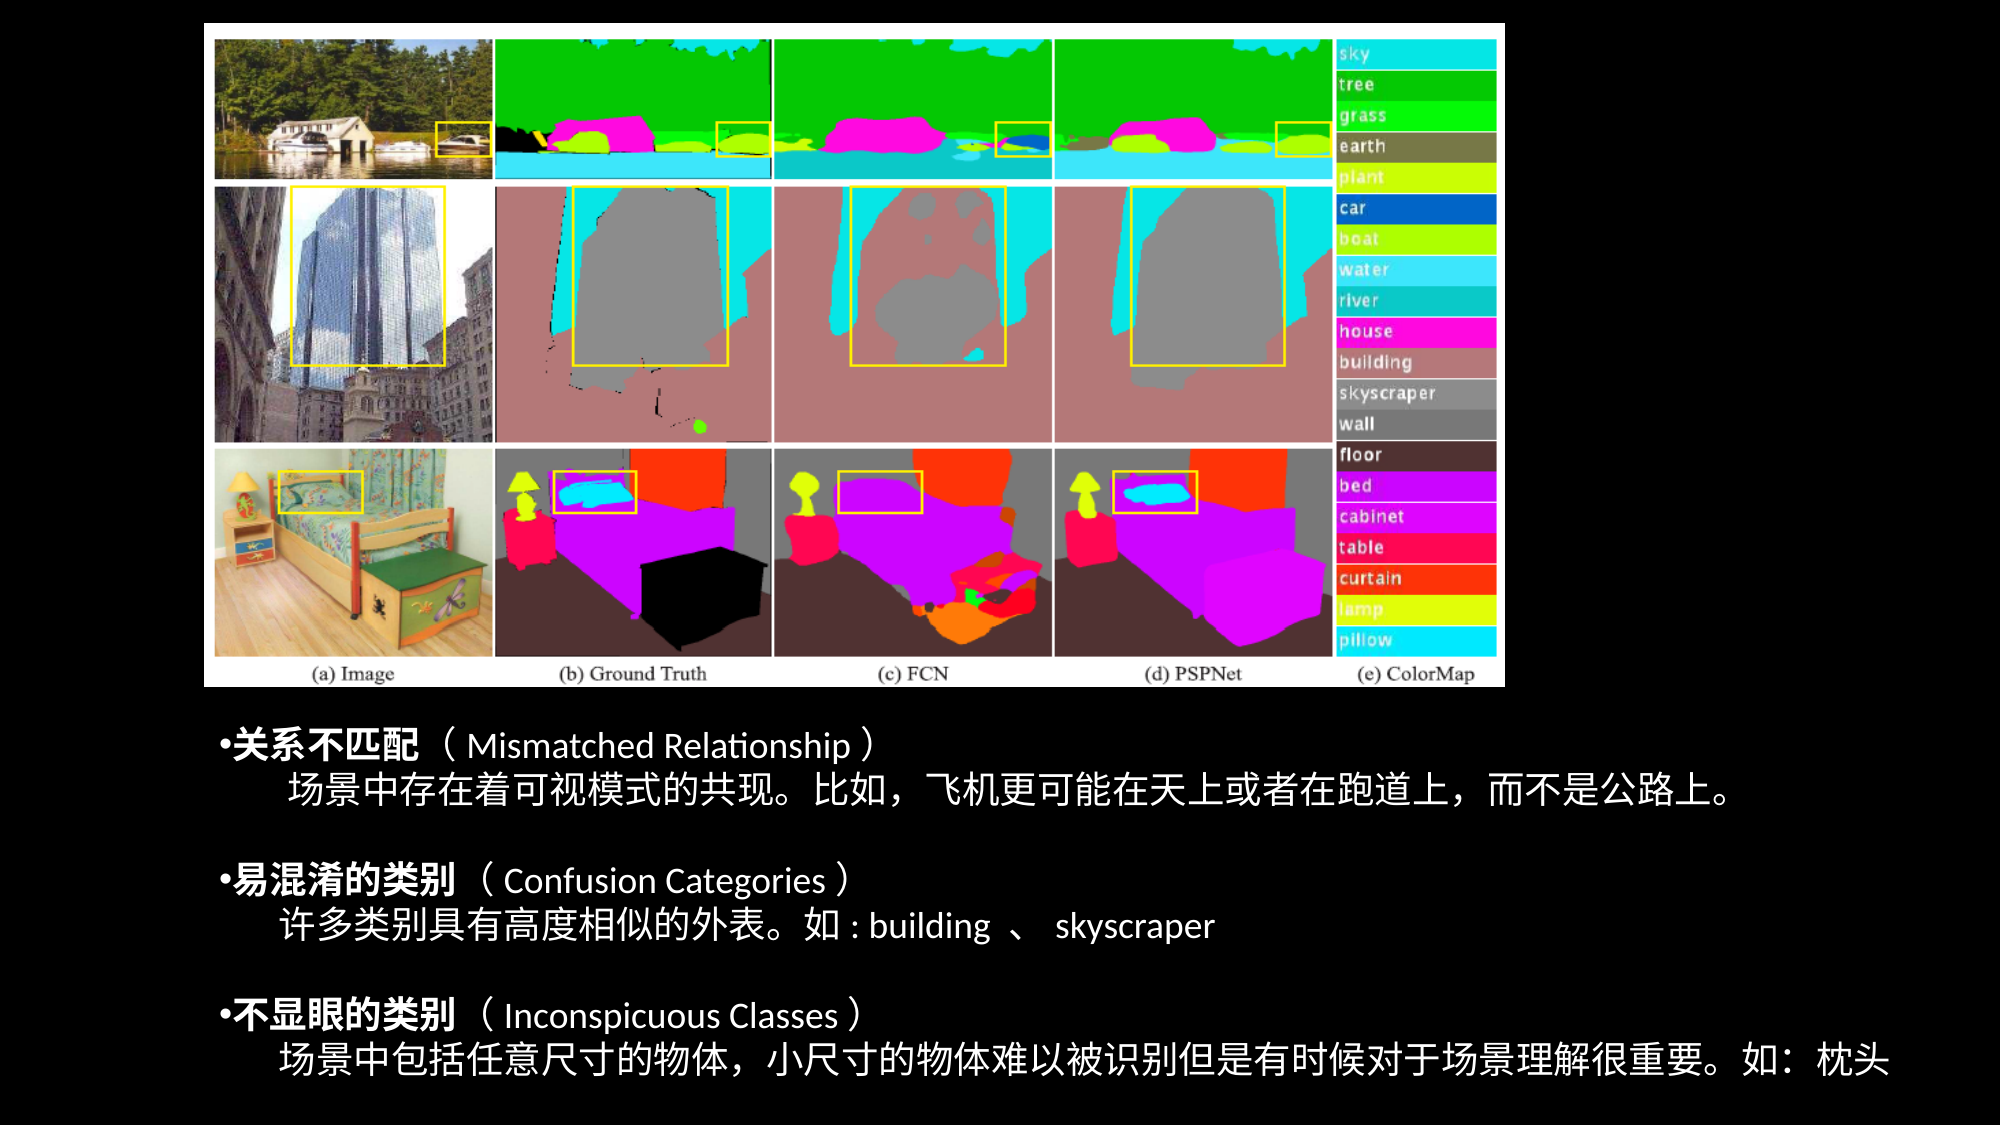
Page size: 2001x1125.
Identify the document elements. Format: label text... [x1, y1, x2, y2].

picture [204, 23, 1505, 687]
text_box 关系不匹配（Mismatched Relationship） 场景中存在着可视模式的共现。比如，飞机更可能在天上或者在跑道上，而不是公路上。 易混淆的类别（Confusion Categories） 许多类别具有高度相似的外表。如: building 、skyscraper 不显眼的类别（Inconspicuous Classes） 场景中包括任意尺寸的物体，小尺寸的物体难以被识别但是有时候对于场景理解很重要。如：枕头 [204, 713, 1923, 1088]
